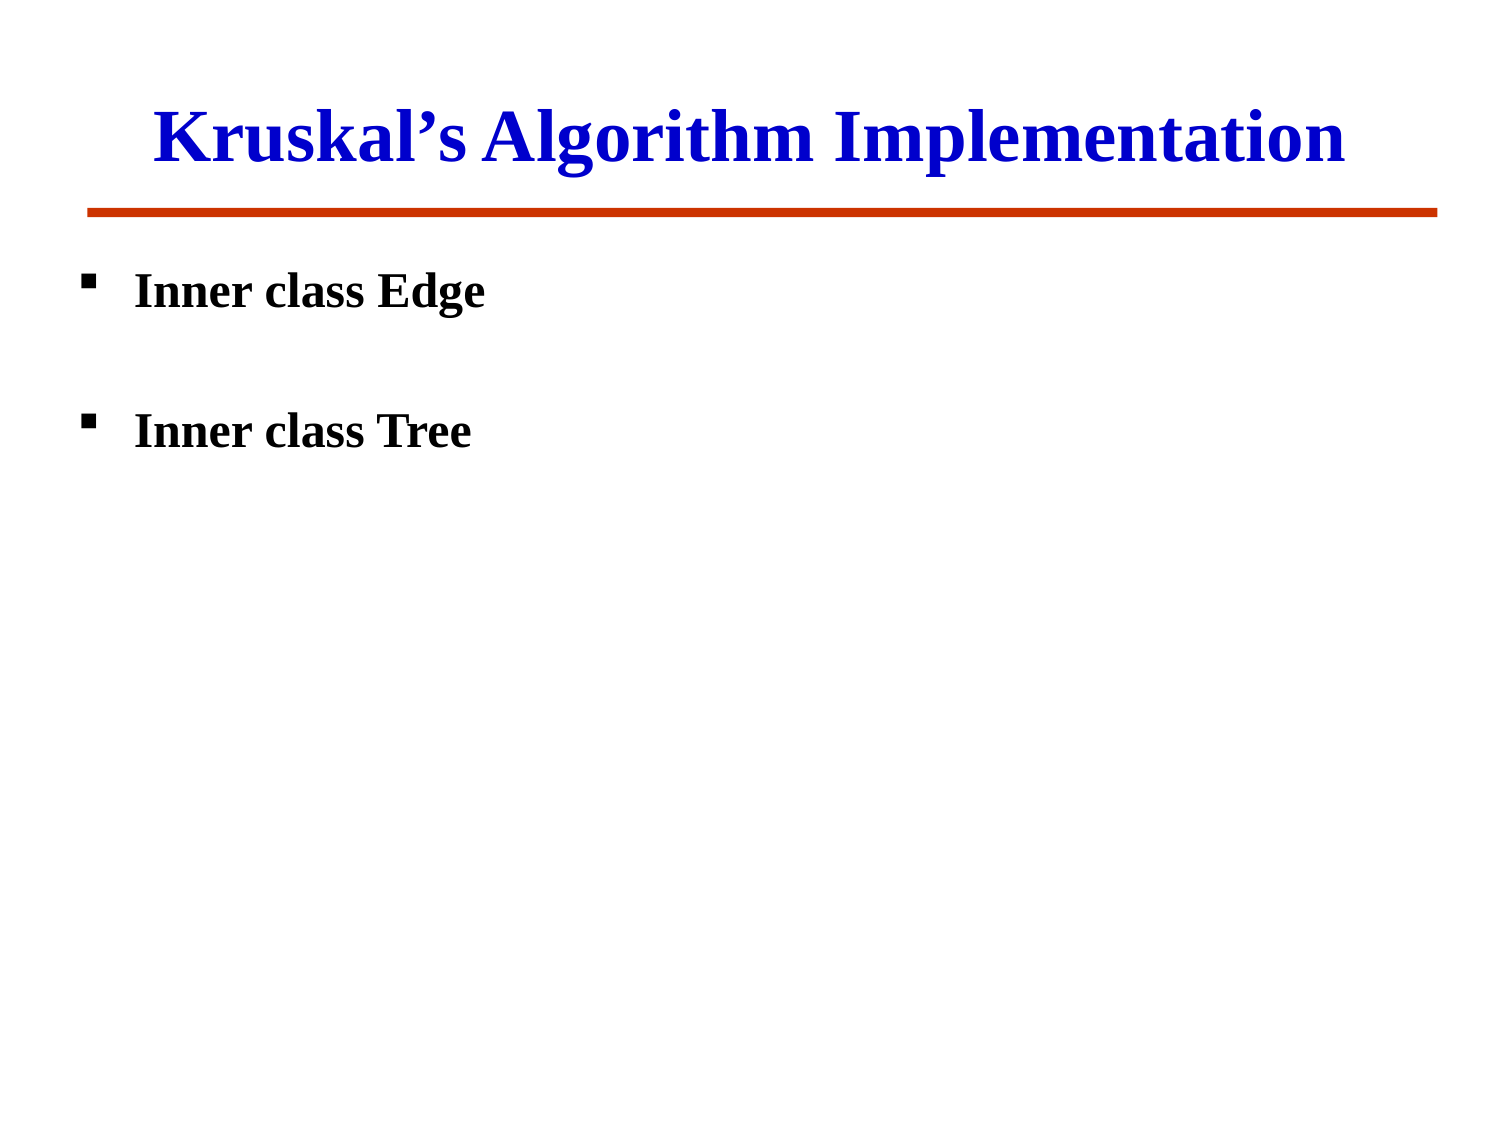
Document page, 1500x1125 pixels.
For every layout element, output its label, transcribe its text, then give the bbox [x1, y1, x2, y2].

list Inner class Edge Inner class Tree [62, 249, 1425, 1063]
title Kruskal’s Algorithm Implementation [112, 62, 1388, 200]
